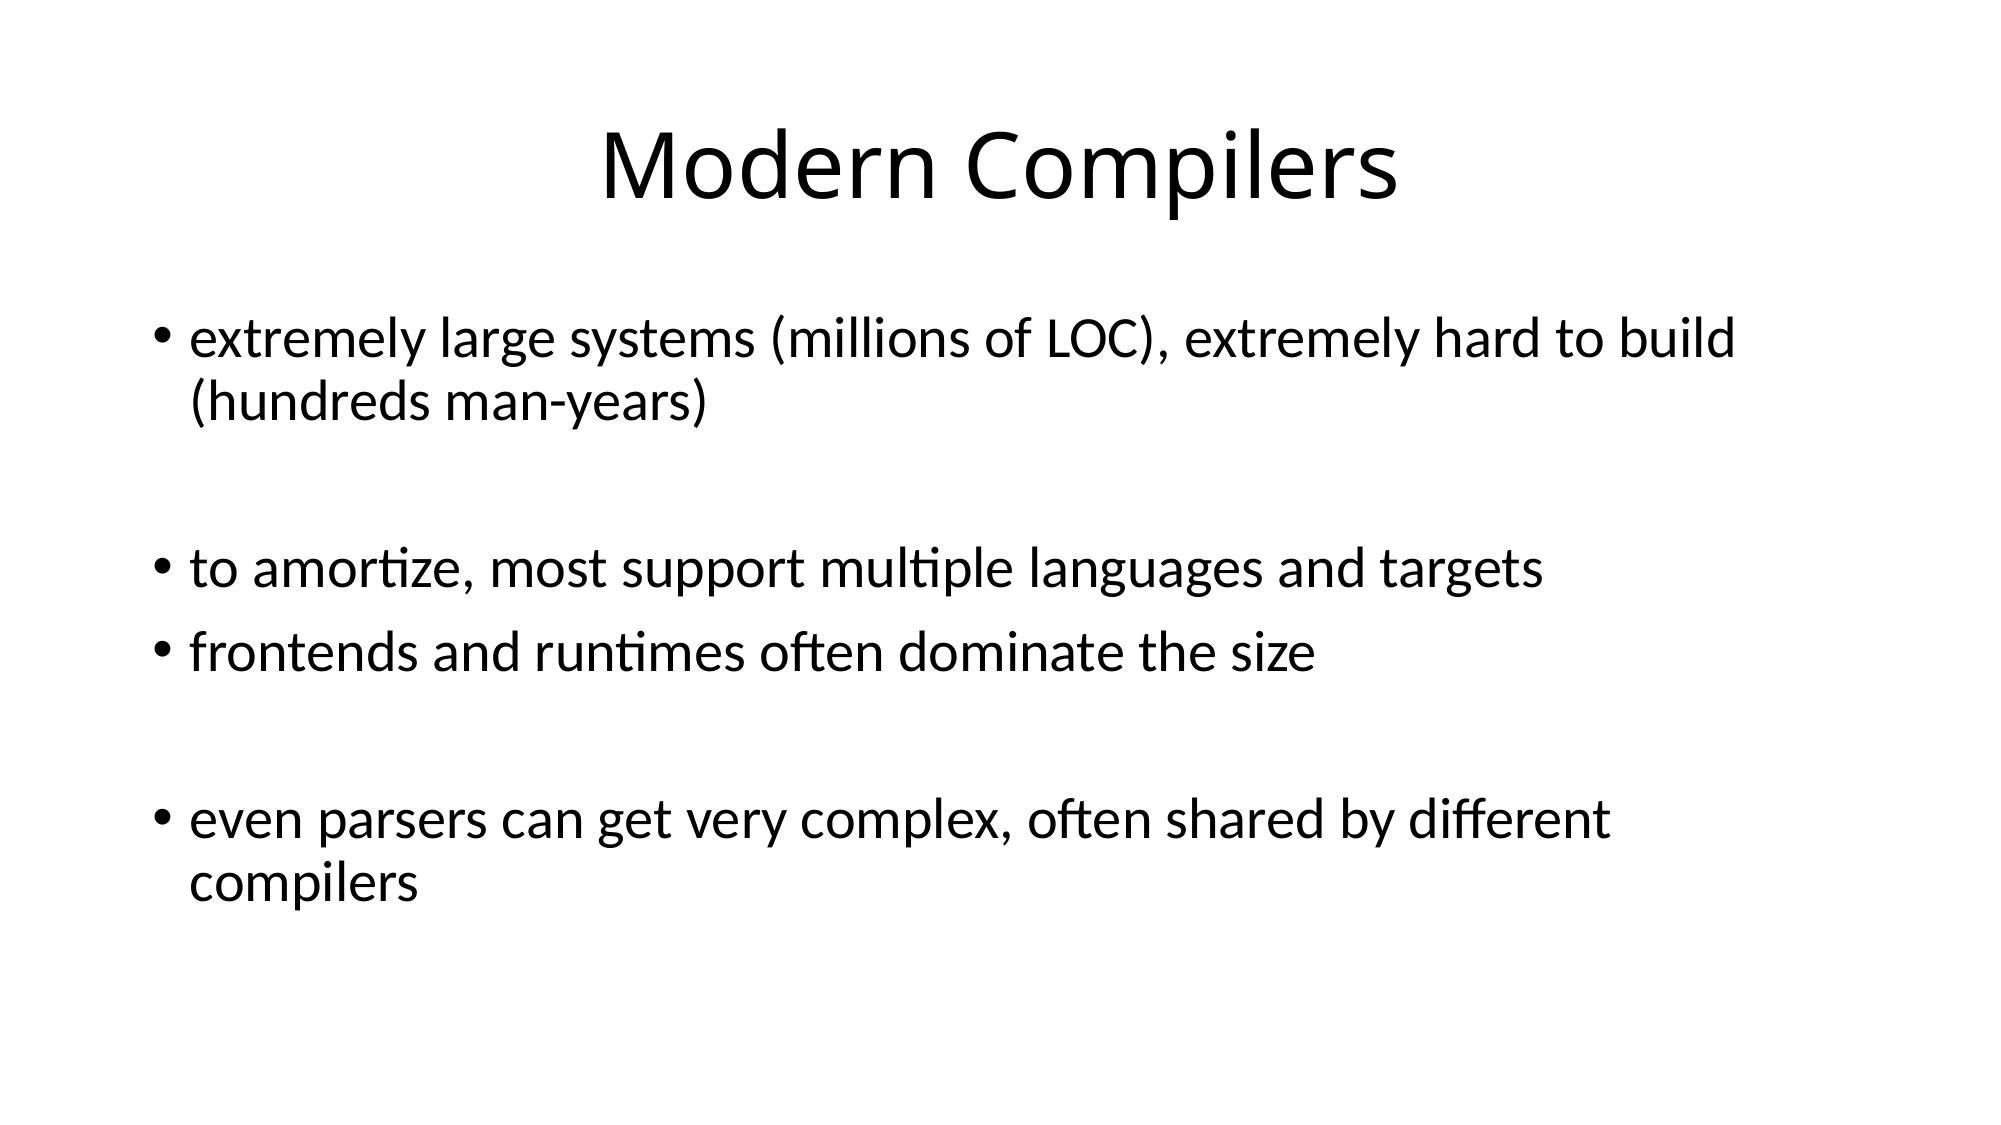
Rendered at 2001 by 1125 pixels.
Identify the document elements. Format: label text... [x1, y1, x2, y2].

title Modern Compilers [137, 59, 1863, 278]
list extremely large systems (millions of LOC), extremely hard to build (hundreds man-years) to amortize, most support multiple languages and targets frontends and runtimes often dominate the size even parsers can get very complex, often shared by different compilers [137, 299, 1863, 1014]
